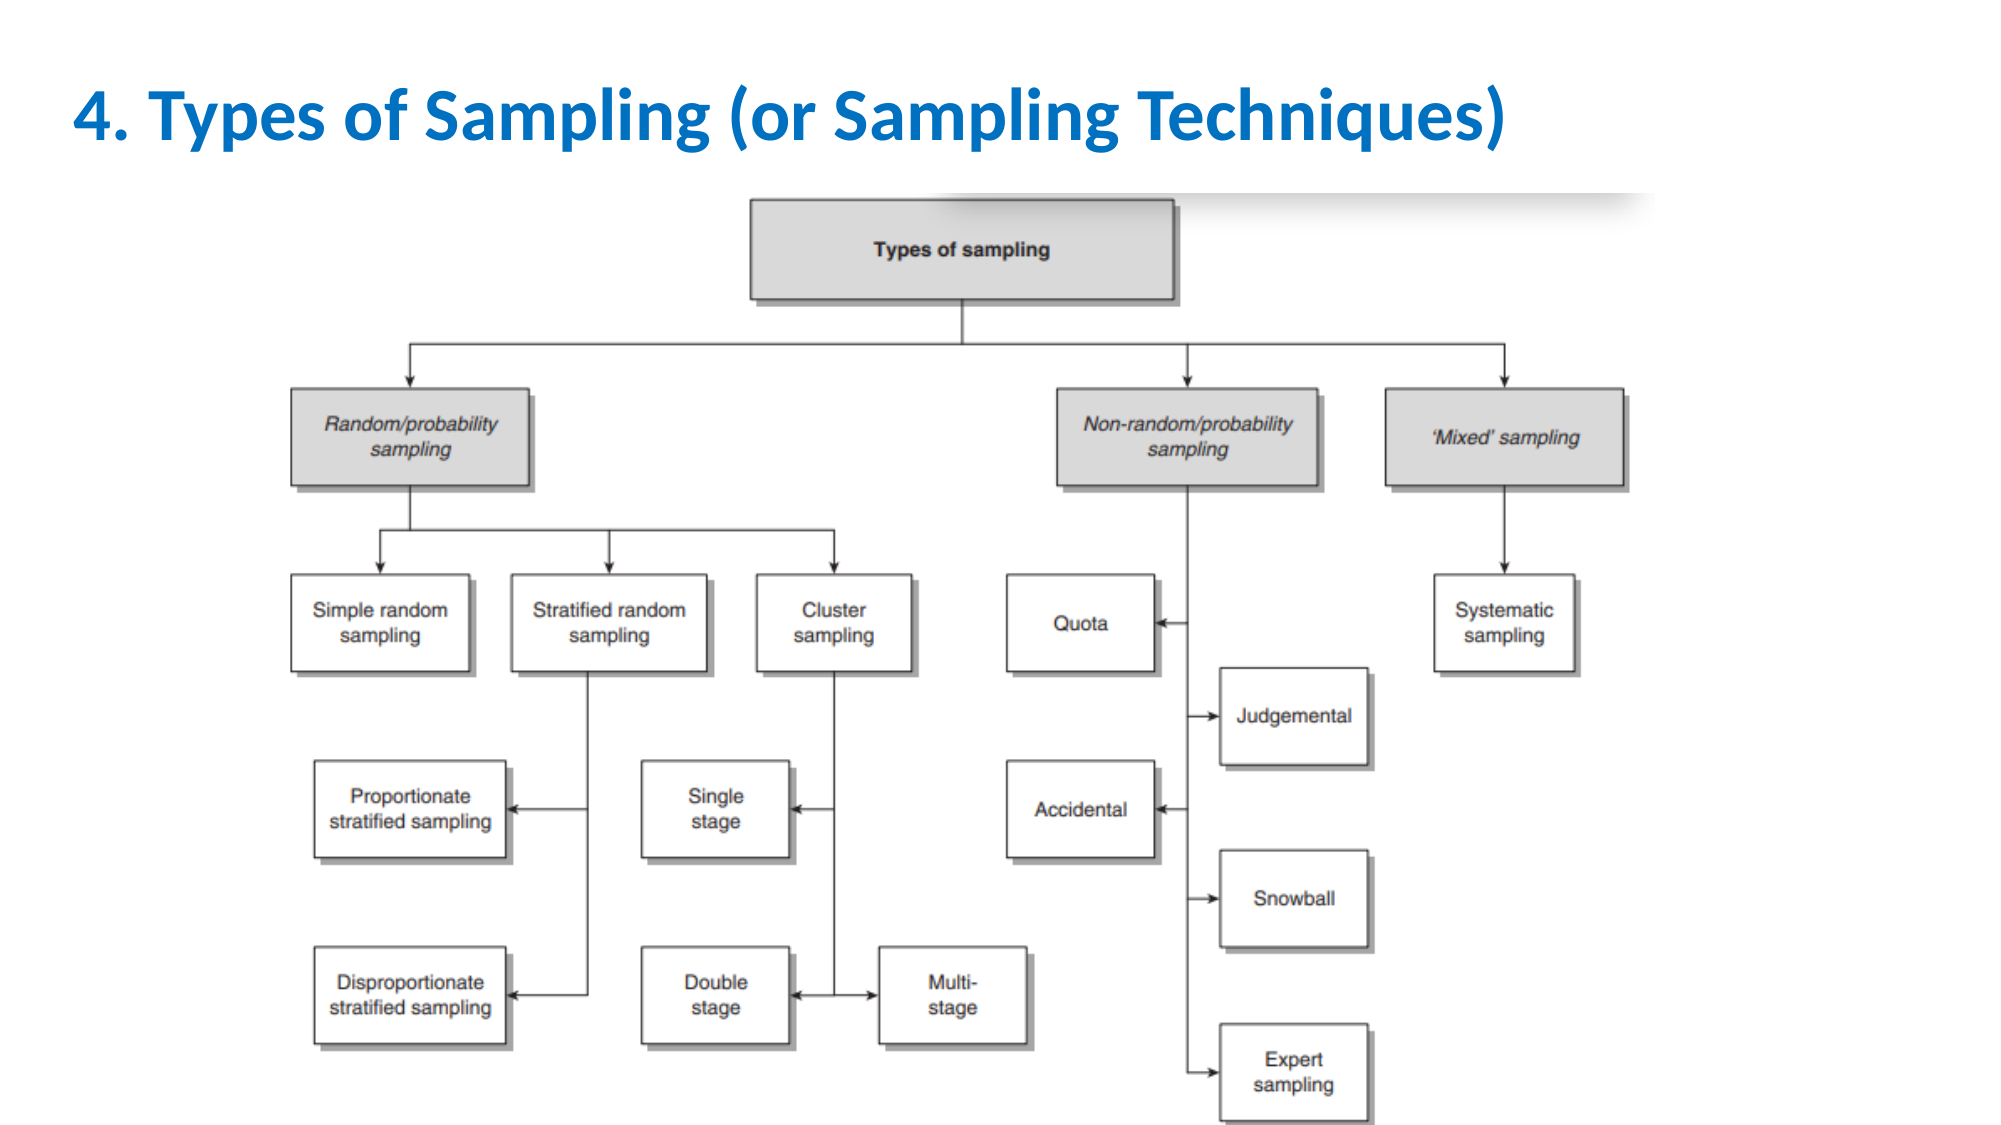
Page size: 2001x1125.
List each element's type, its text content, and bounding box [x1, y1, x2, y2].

title 4. Types of Sampling (or Sampling Techniques) [58, 39, 1711, 194]
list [227, 193, 1655, 1125]
